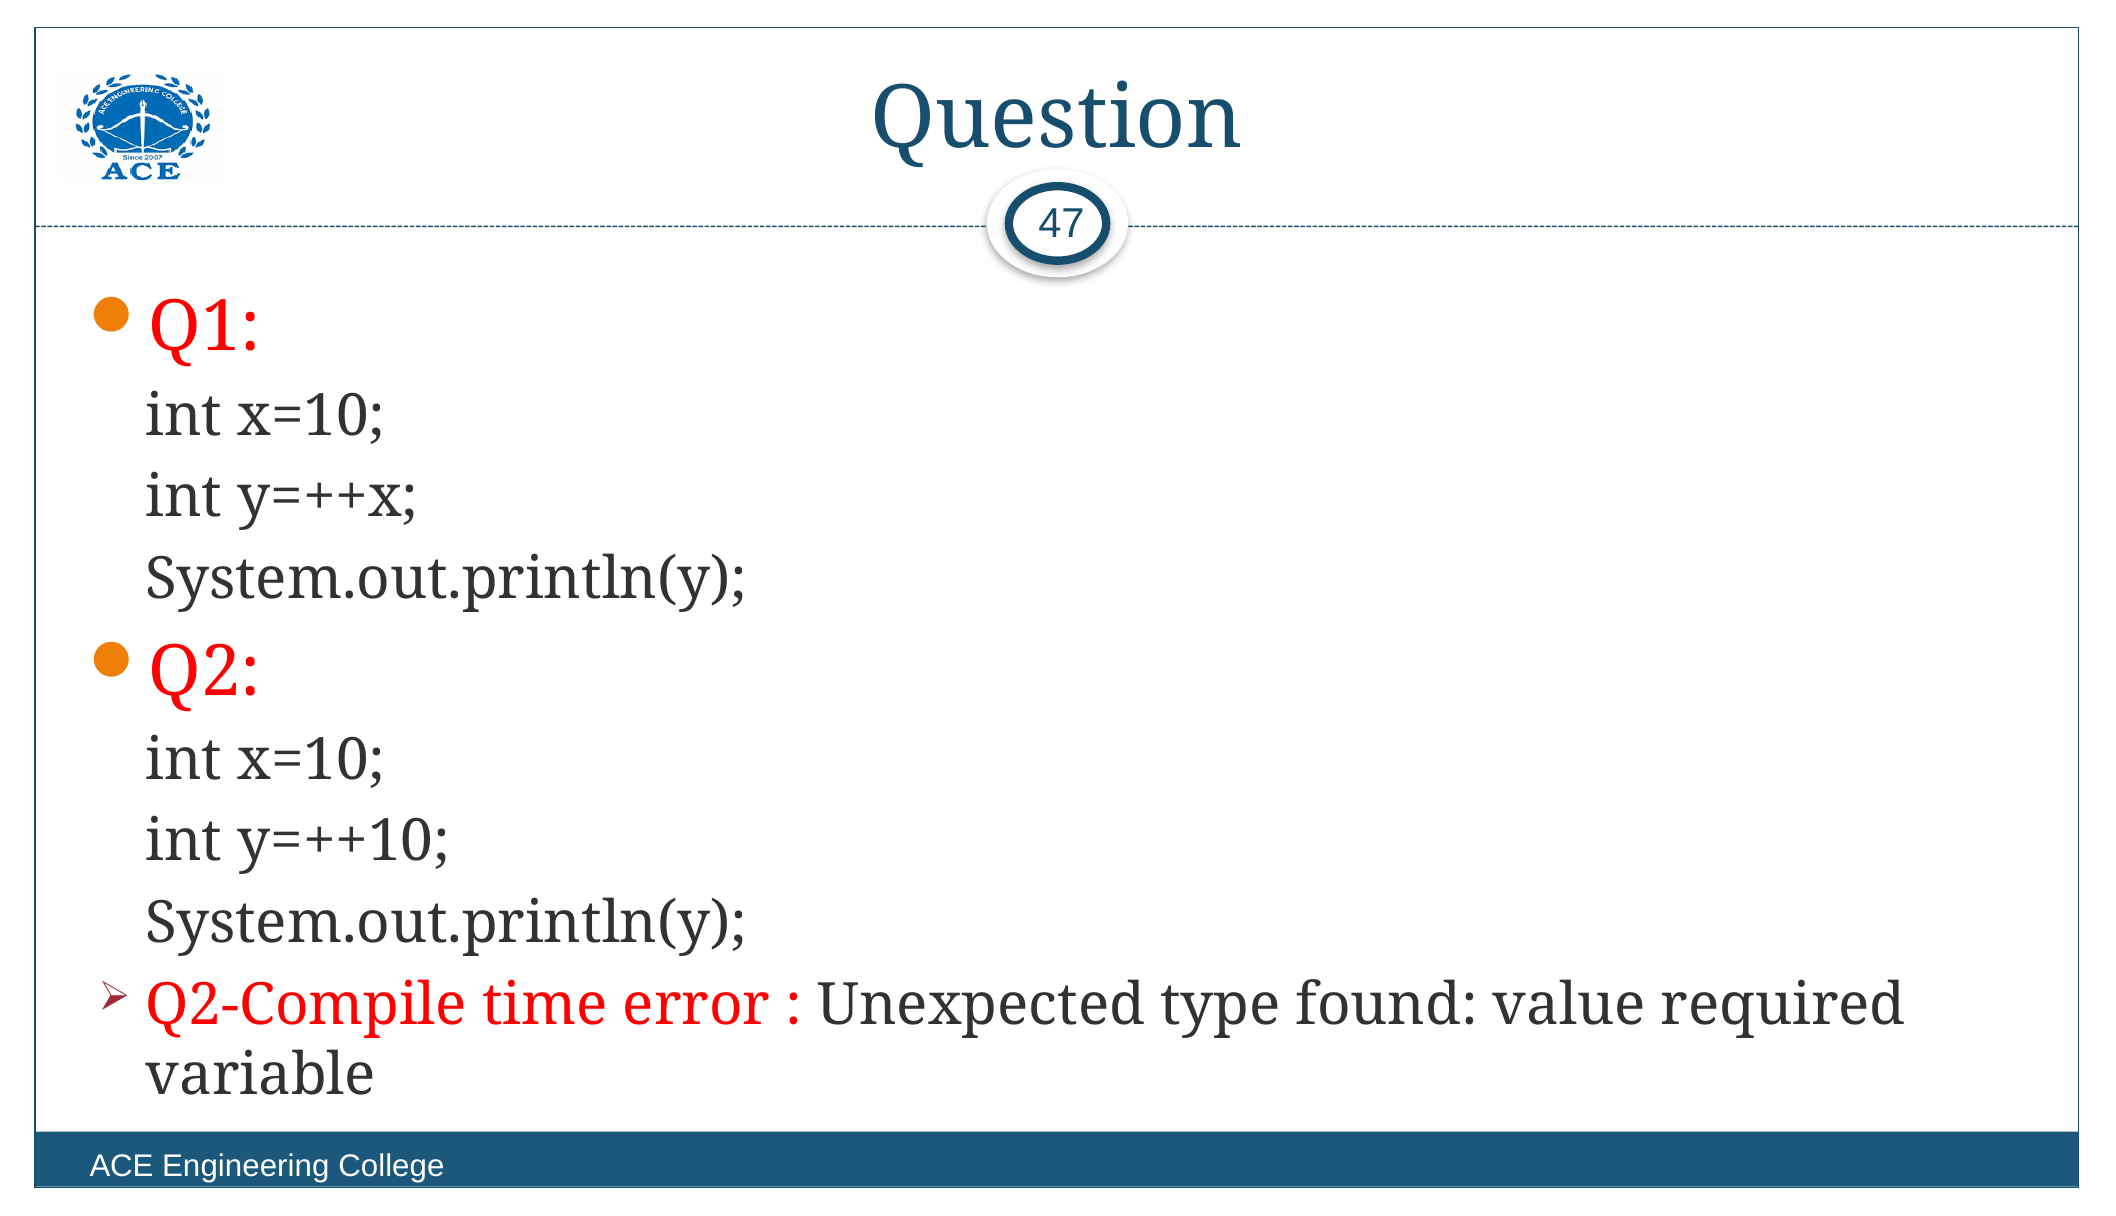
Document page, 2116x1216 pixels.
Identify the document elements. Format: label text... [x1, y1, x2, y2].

footer ACE Engineering College [70, 1135, 899, 1201]
list Q1: int x=10; int y=++x; System.out.println(y); Q2: int x=10; int y=++10; System.out.println(y); Q2-Compile time error : Unexpected type found: value required variable [69, 270, 2038, 1081]
picture [57, 70, 229, 183]
title Question [69, 40, 2045, 176]
slide_number 47 [1008, 181, 1115, 261]
